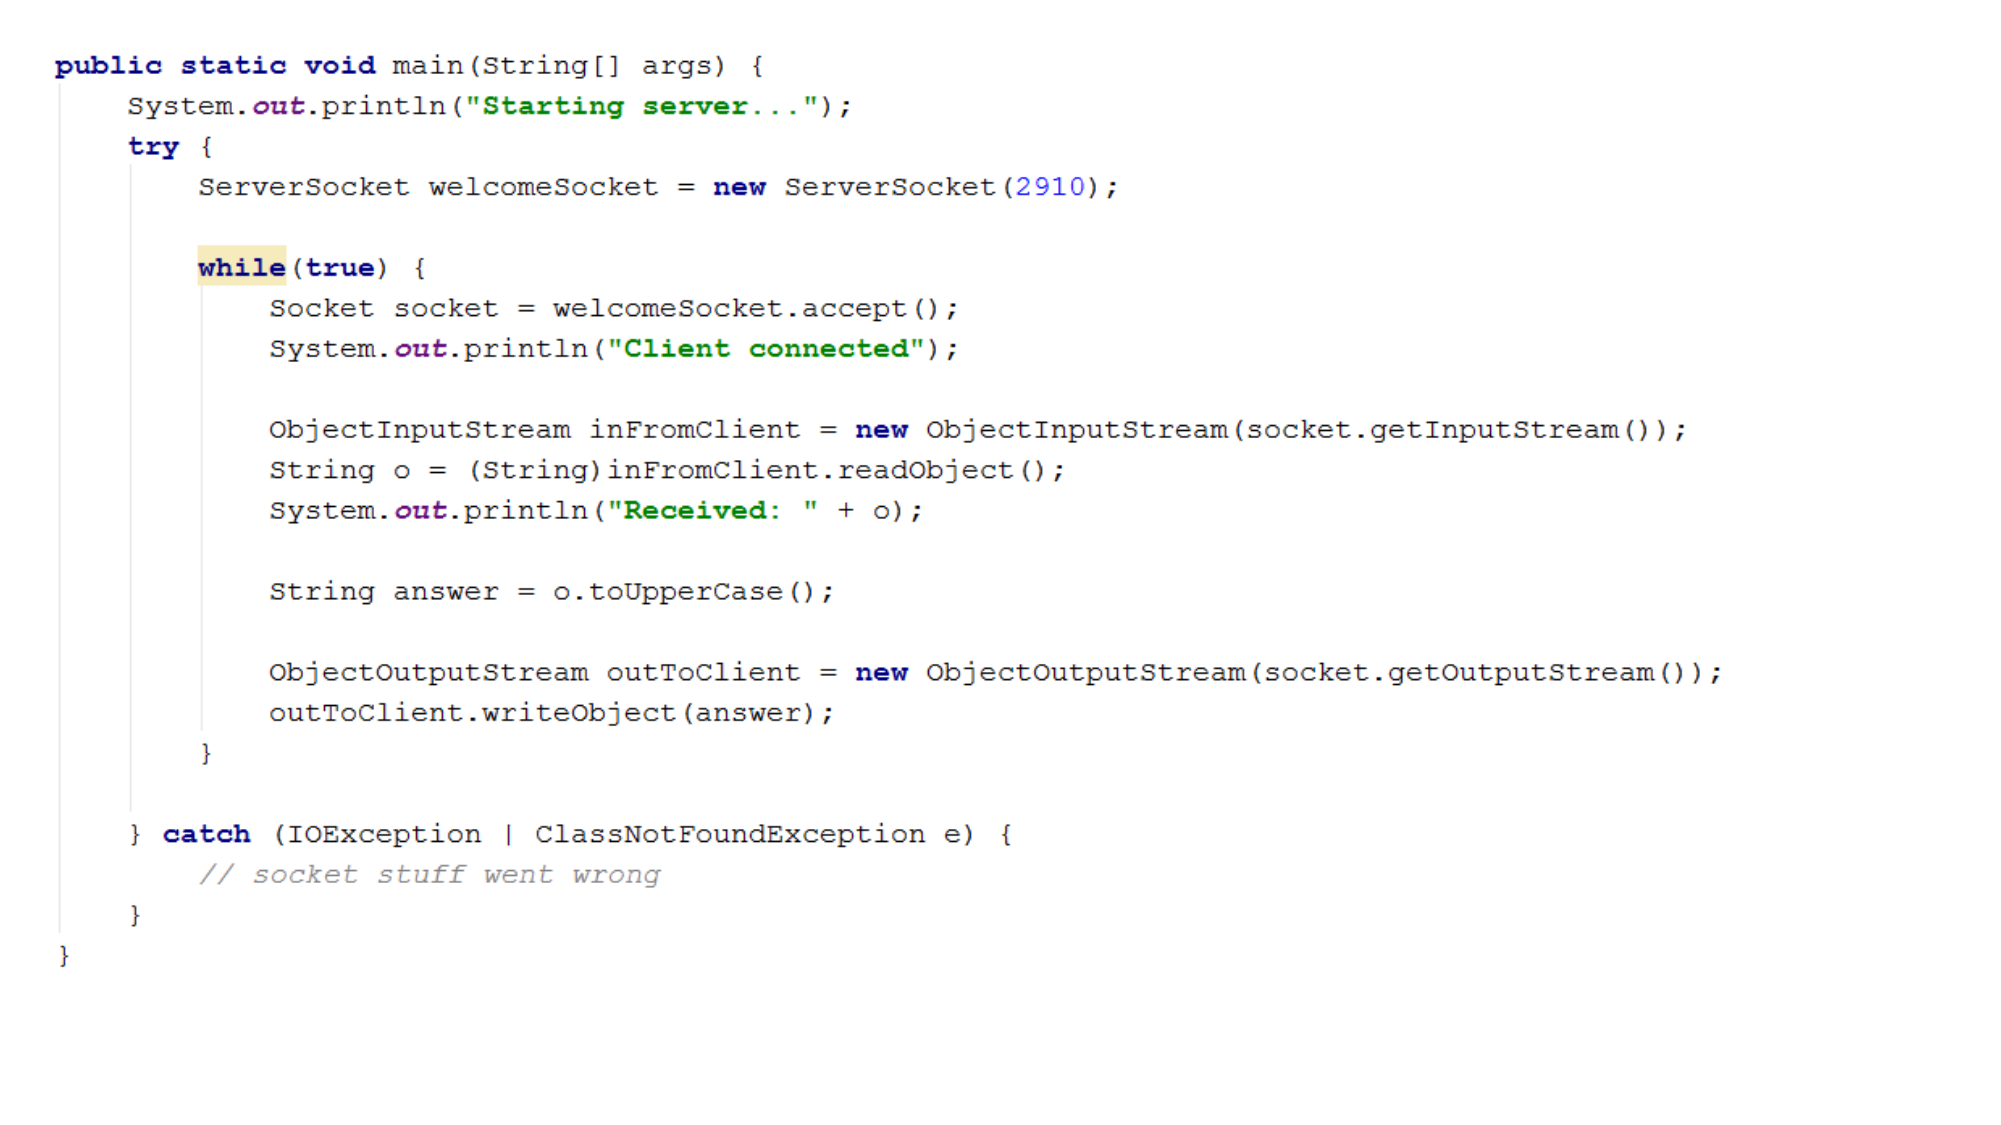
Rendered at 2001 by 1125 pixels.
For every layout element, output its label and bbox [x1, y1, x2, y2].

picture [43, 40, 1750, 972]
